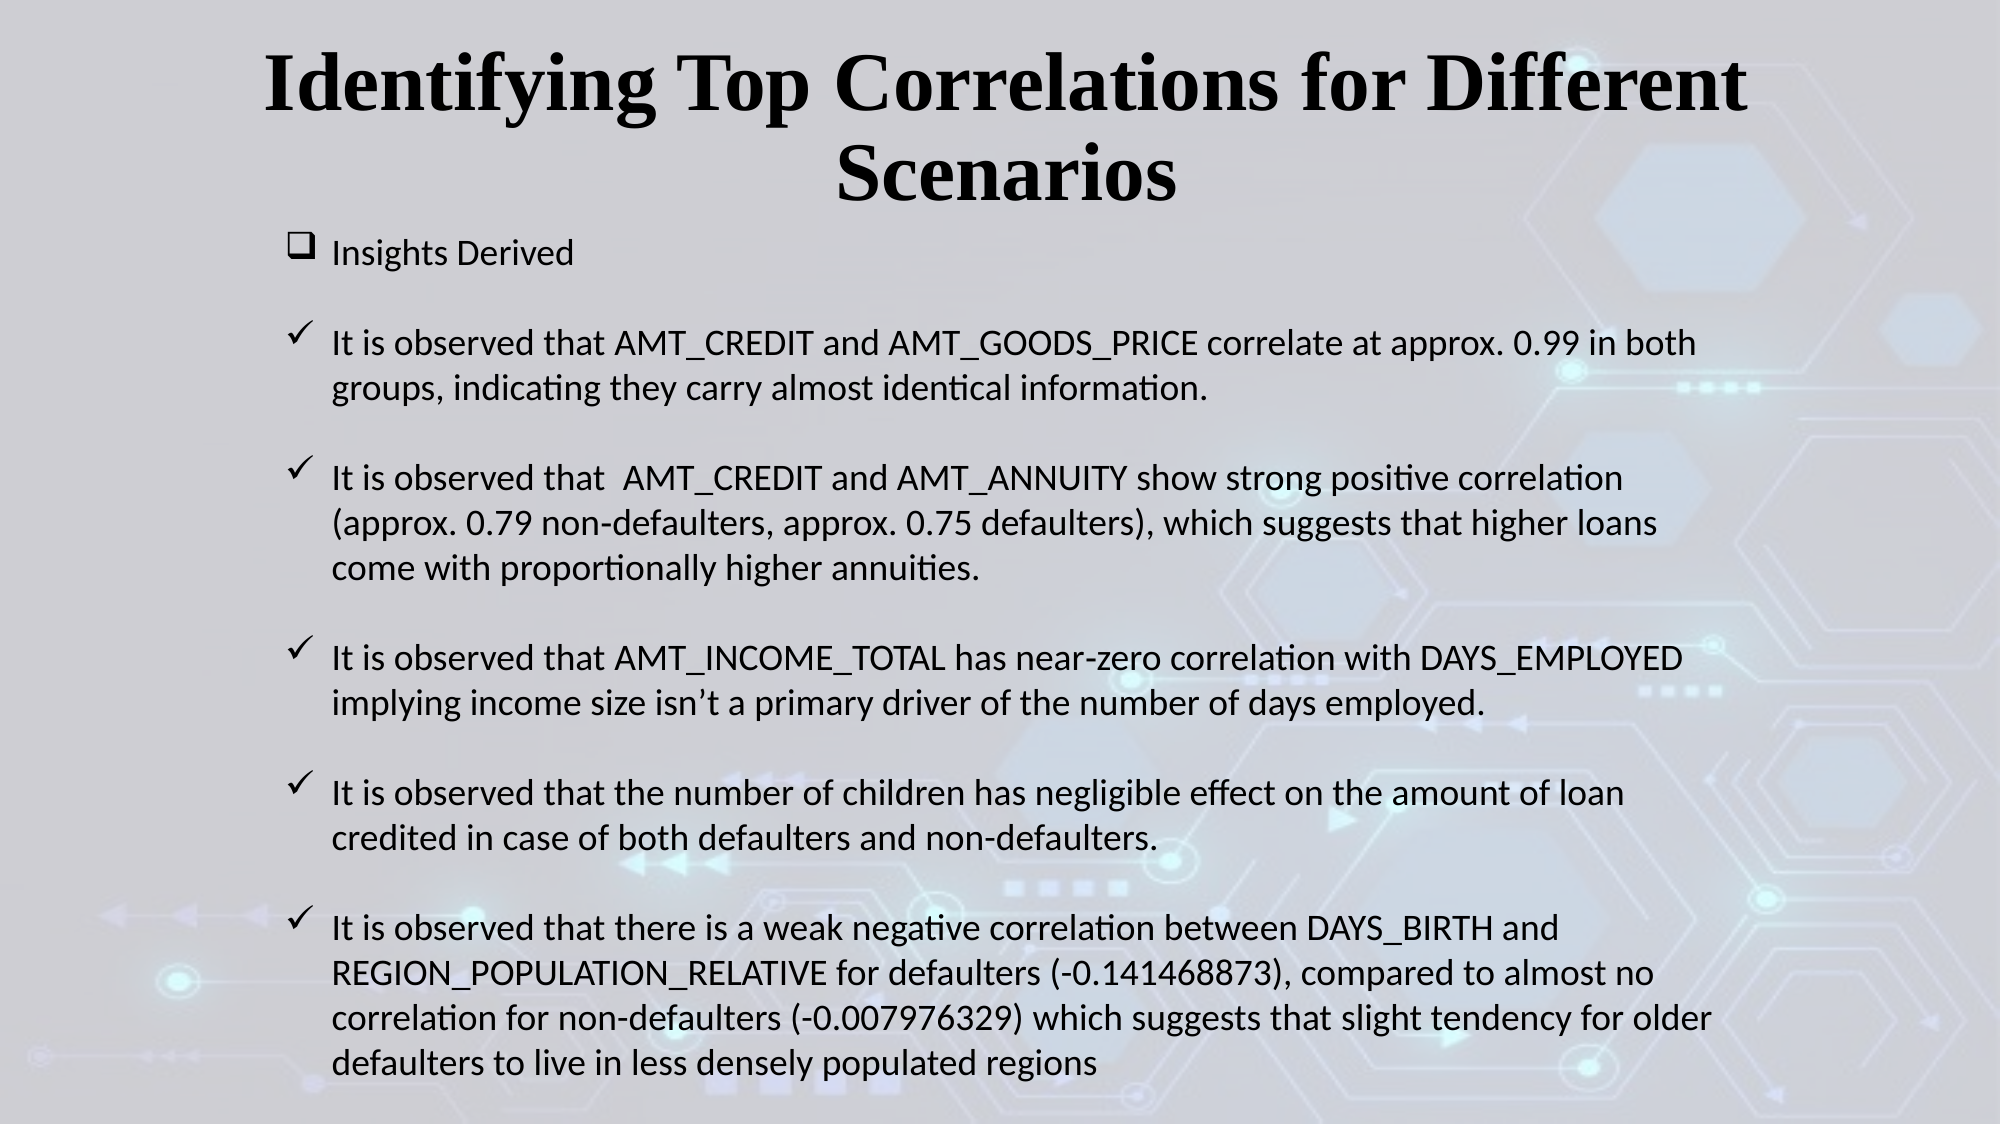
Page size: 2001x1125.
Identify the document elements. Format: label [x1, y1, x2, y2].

list [0, 0, 2000, 1124]
